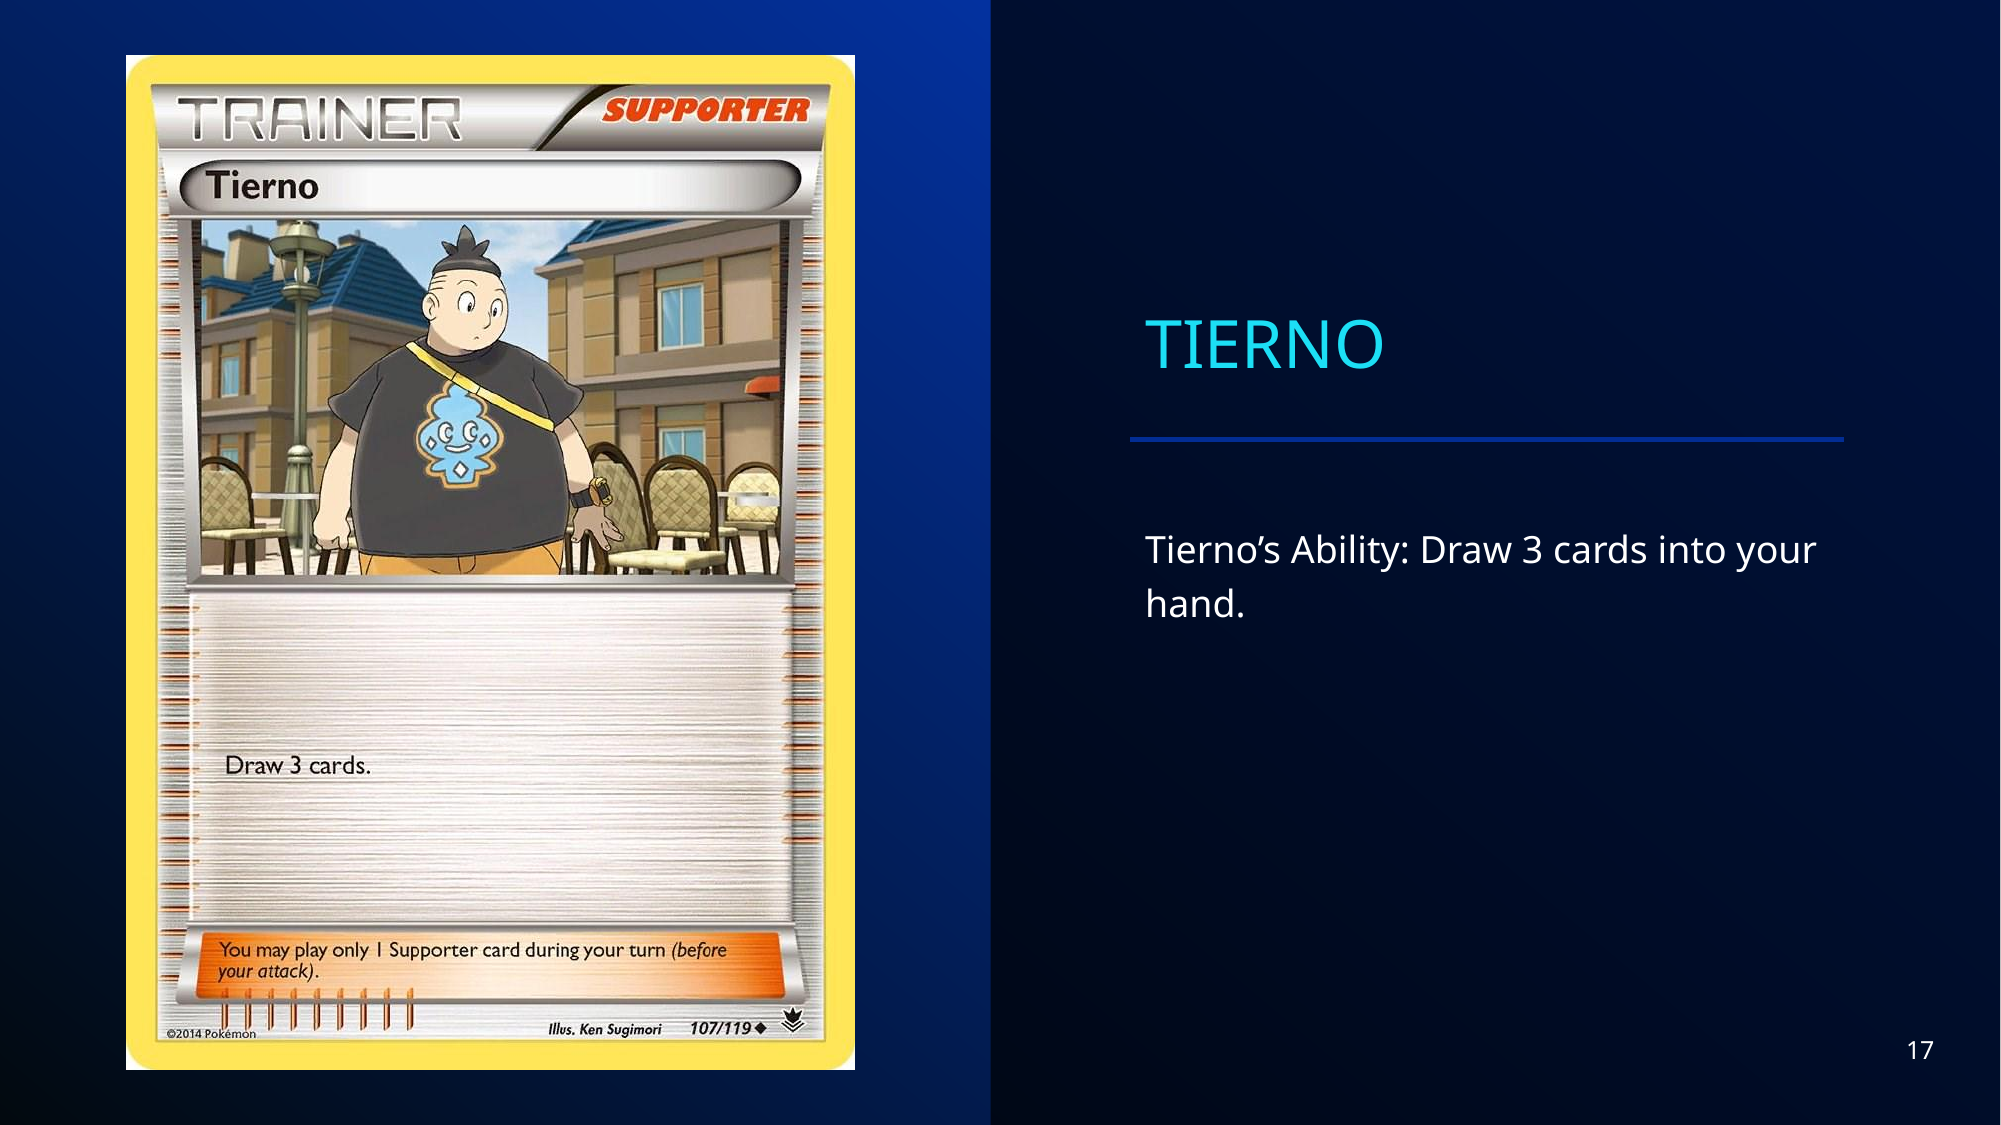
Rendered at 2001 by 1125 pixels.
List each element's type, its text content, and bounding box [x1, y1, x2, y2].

picture [126, 55, 855, 1070]
slide_number 17 [1499, 1021, 1950, 1082]
list Tierno’s Ability: Draw 3 cards into your hand. [1130, 509, 1848, 1005]
title Tierno [1130, 28, 1845, 390]
